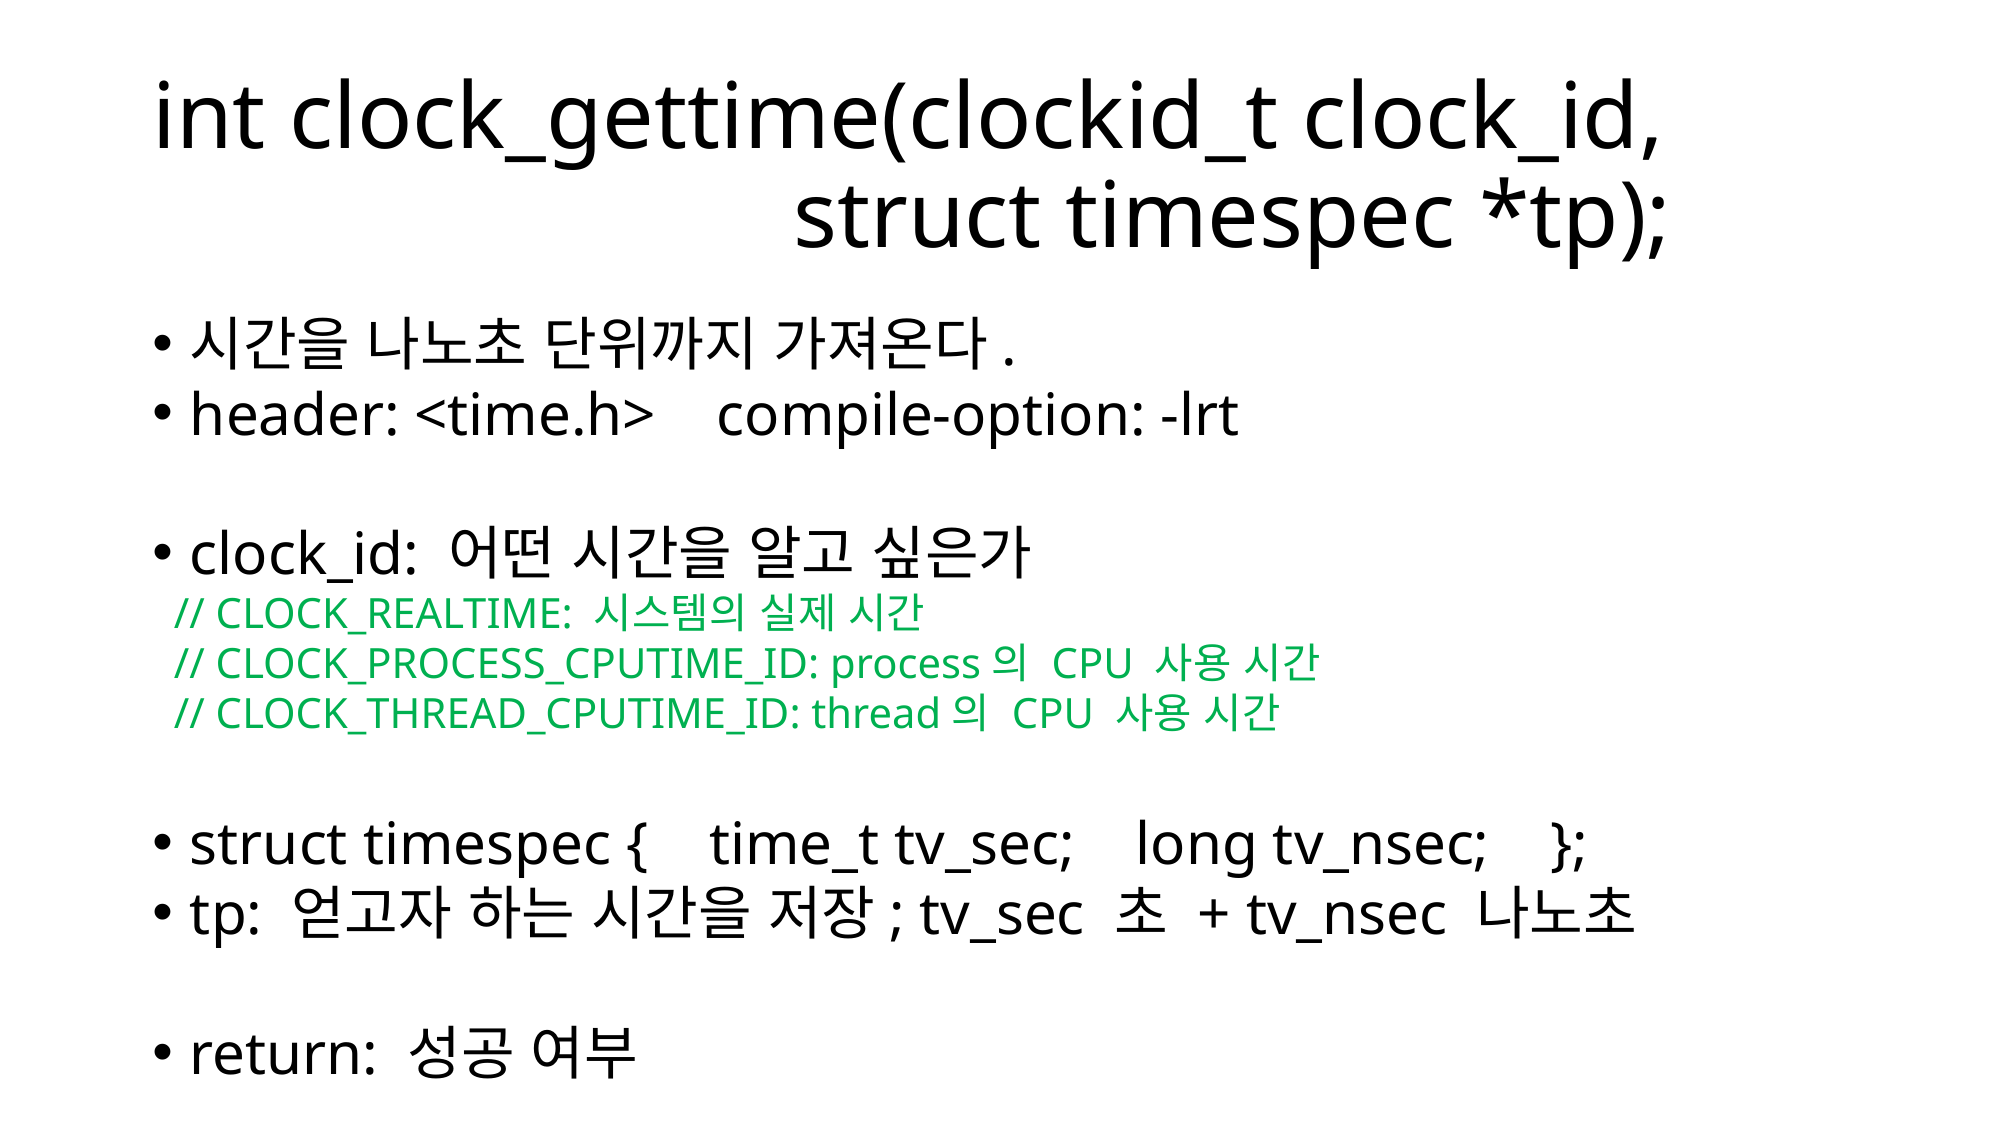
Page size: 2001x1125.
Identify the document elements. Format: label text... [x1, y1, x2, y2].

title int clock_gettime(clockid_t clock_id, struct timespec *tp); [137, 59, 1863, 278]
list 시간을 나노초 단위까지 가져온다. header: <time.h> compile-option: -lrt clock_id: 어떤 시간을 알고 싶은가 // CLOCK_REALTIME: 시스템의 실제 시간 // CLOCK_PROCESS_CPUTIME_ID: process의 CPU 사용 시간 // CLOCK_THREAD_CPUTIME_ID: thread의 CPU 사용 시간 struct timespec { time_t tv_sec; long tv_nsec; }; tp: 얻고자 하는 시간을 저장; tv_sec 초 + tv_nsec 나노초 return: 성공 여부 [137, 299, 1863, 1125]
